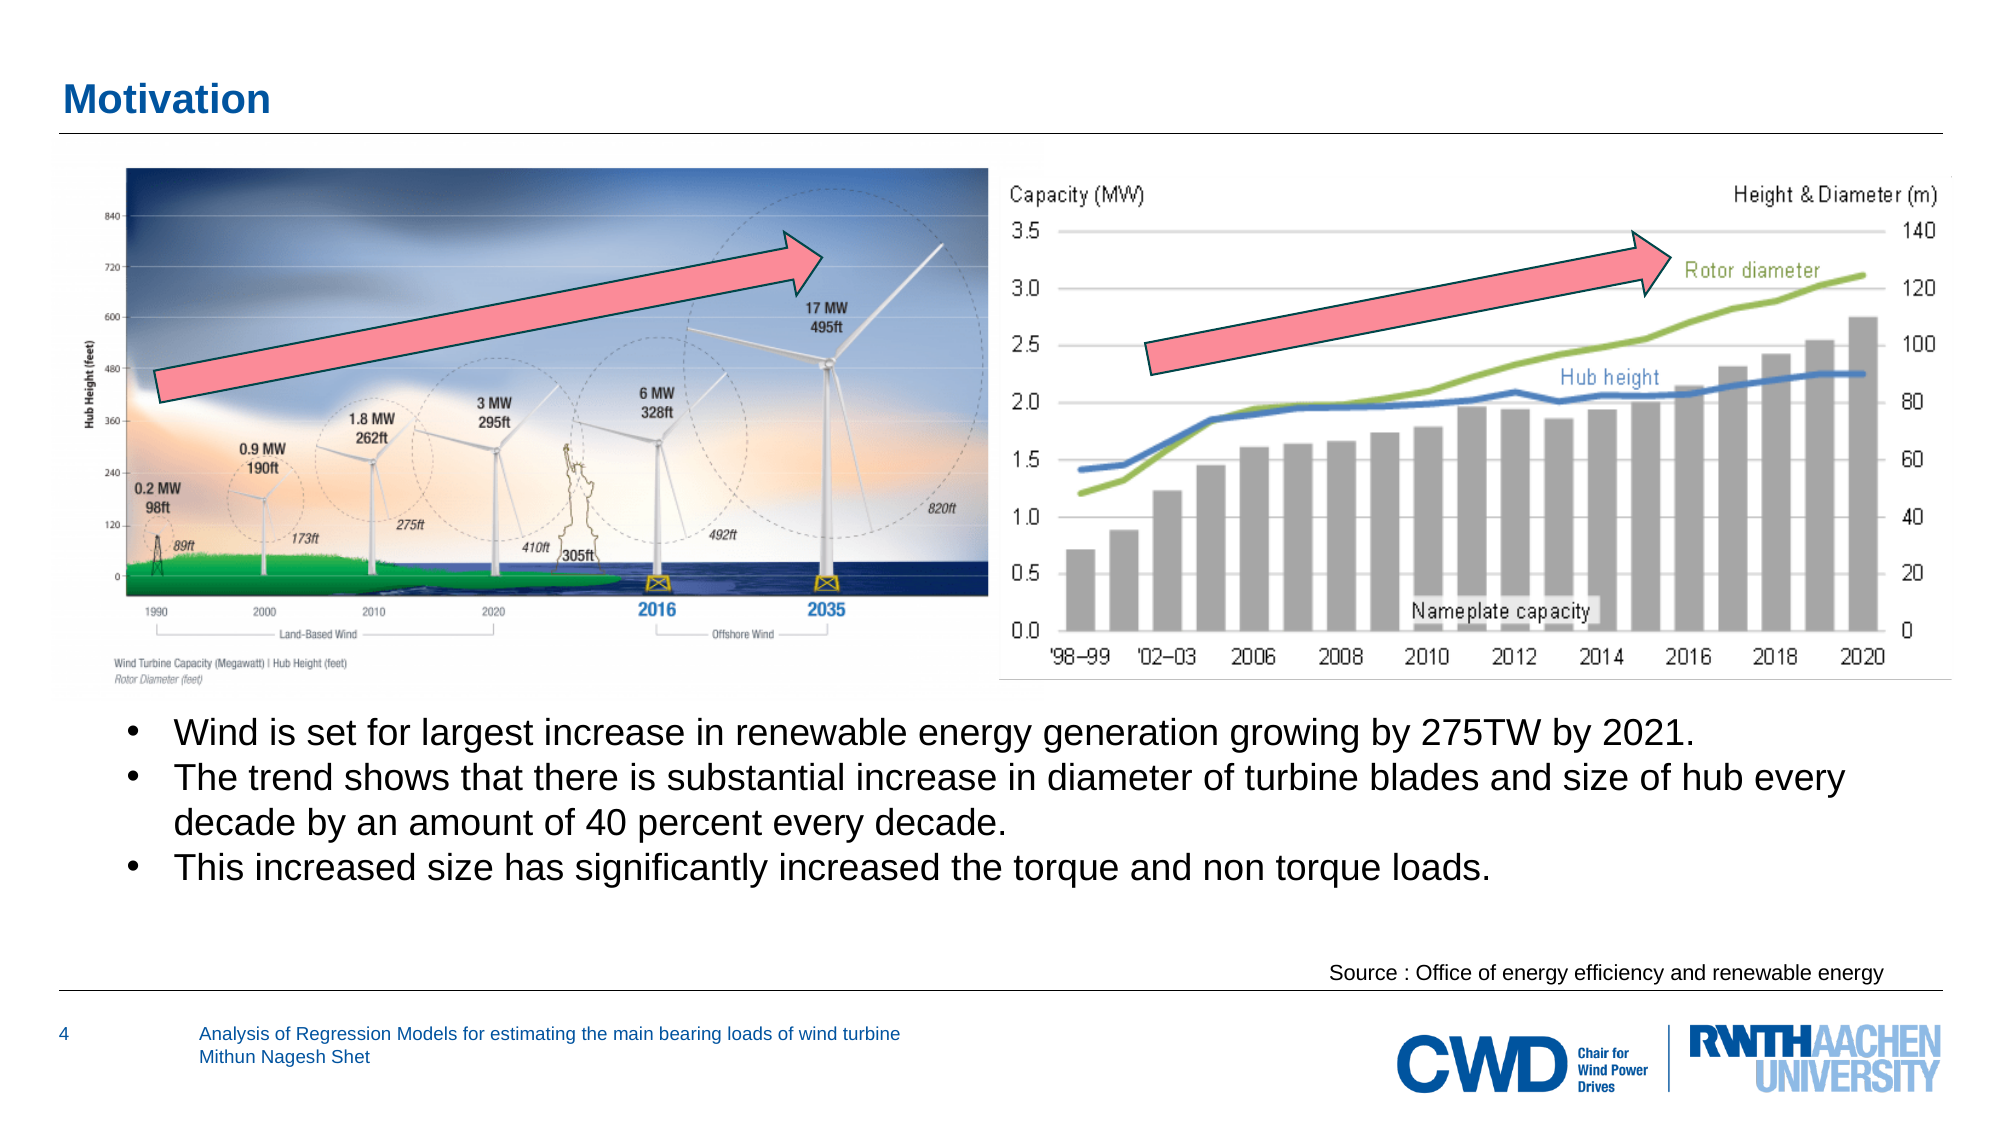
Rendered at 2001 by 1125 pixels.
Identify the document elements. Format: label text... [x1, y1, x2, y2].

picture [1376, 991, 1961, 1125]
text_box Analysis of Regression Models for estimating the main bearing loads of wind turbine Mithun Nagesh Shet [184, 1014, 921, 1075]
text_box Wind is set for largest increase in renewable energy generation growing by 275TW by 2021. The trend shows that there is substantial increase in diameter of turbine blades and size of hub every decade by an amount of 40 percent every decade. This increased size has significantly increased the torque and non torque loads. [111, 700, 1917, 896]
text_box Source : Office of energy efficiency and renewable energy [1314, 951, 1955, 993]
title Motivation [63, 33, 1947, 123]
picture [51, 138, 1955, 701]
